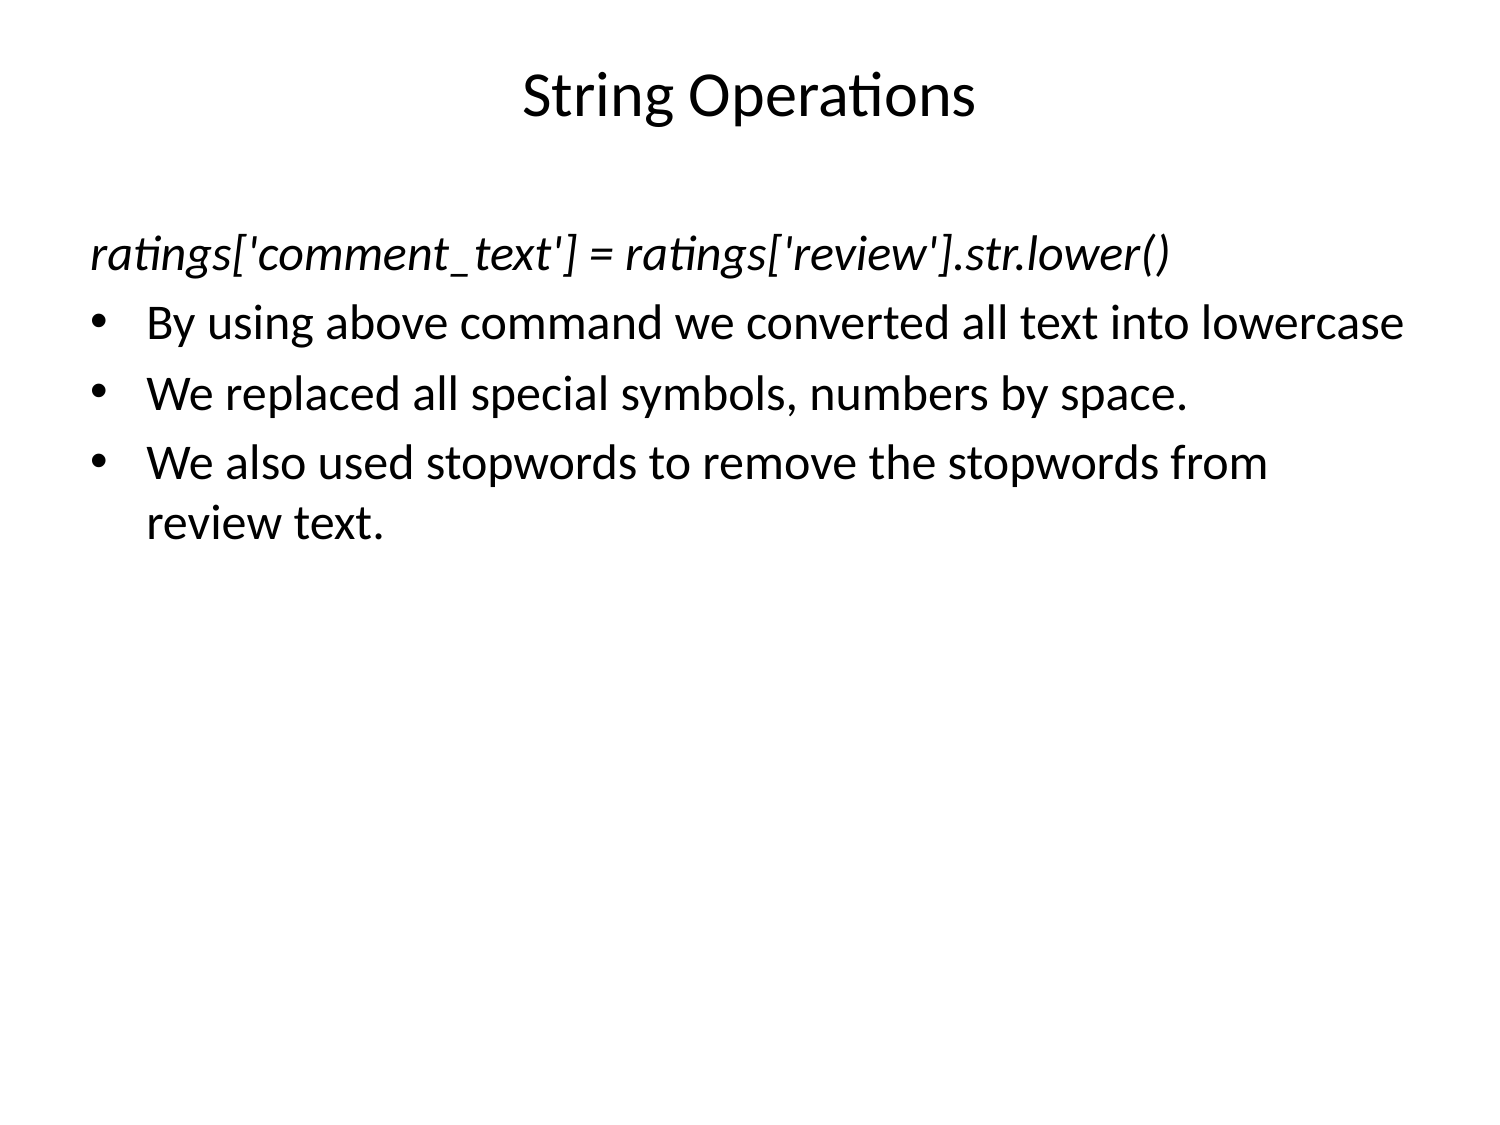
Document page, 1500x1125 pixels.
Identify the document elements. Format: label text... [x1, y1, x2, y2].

title String Operations [75, 45, 1425, 138]
list ratings['comment_text'] = ratings['review'].str.lower() By using above command we converted all text into lowercase We replaced all special symbols, numbers by space. We also used stopwords to remove the stopwords from review text. [75, 212, 1425, 1075]
